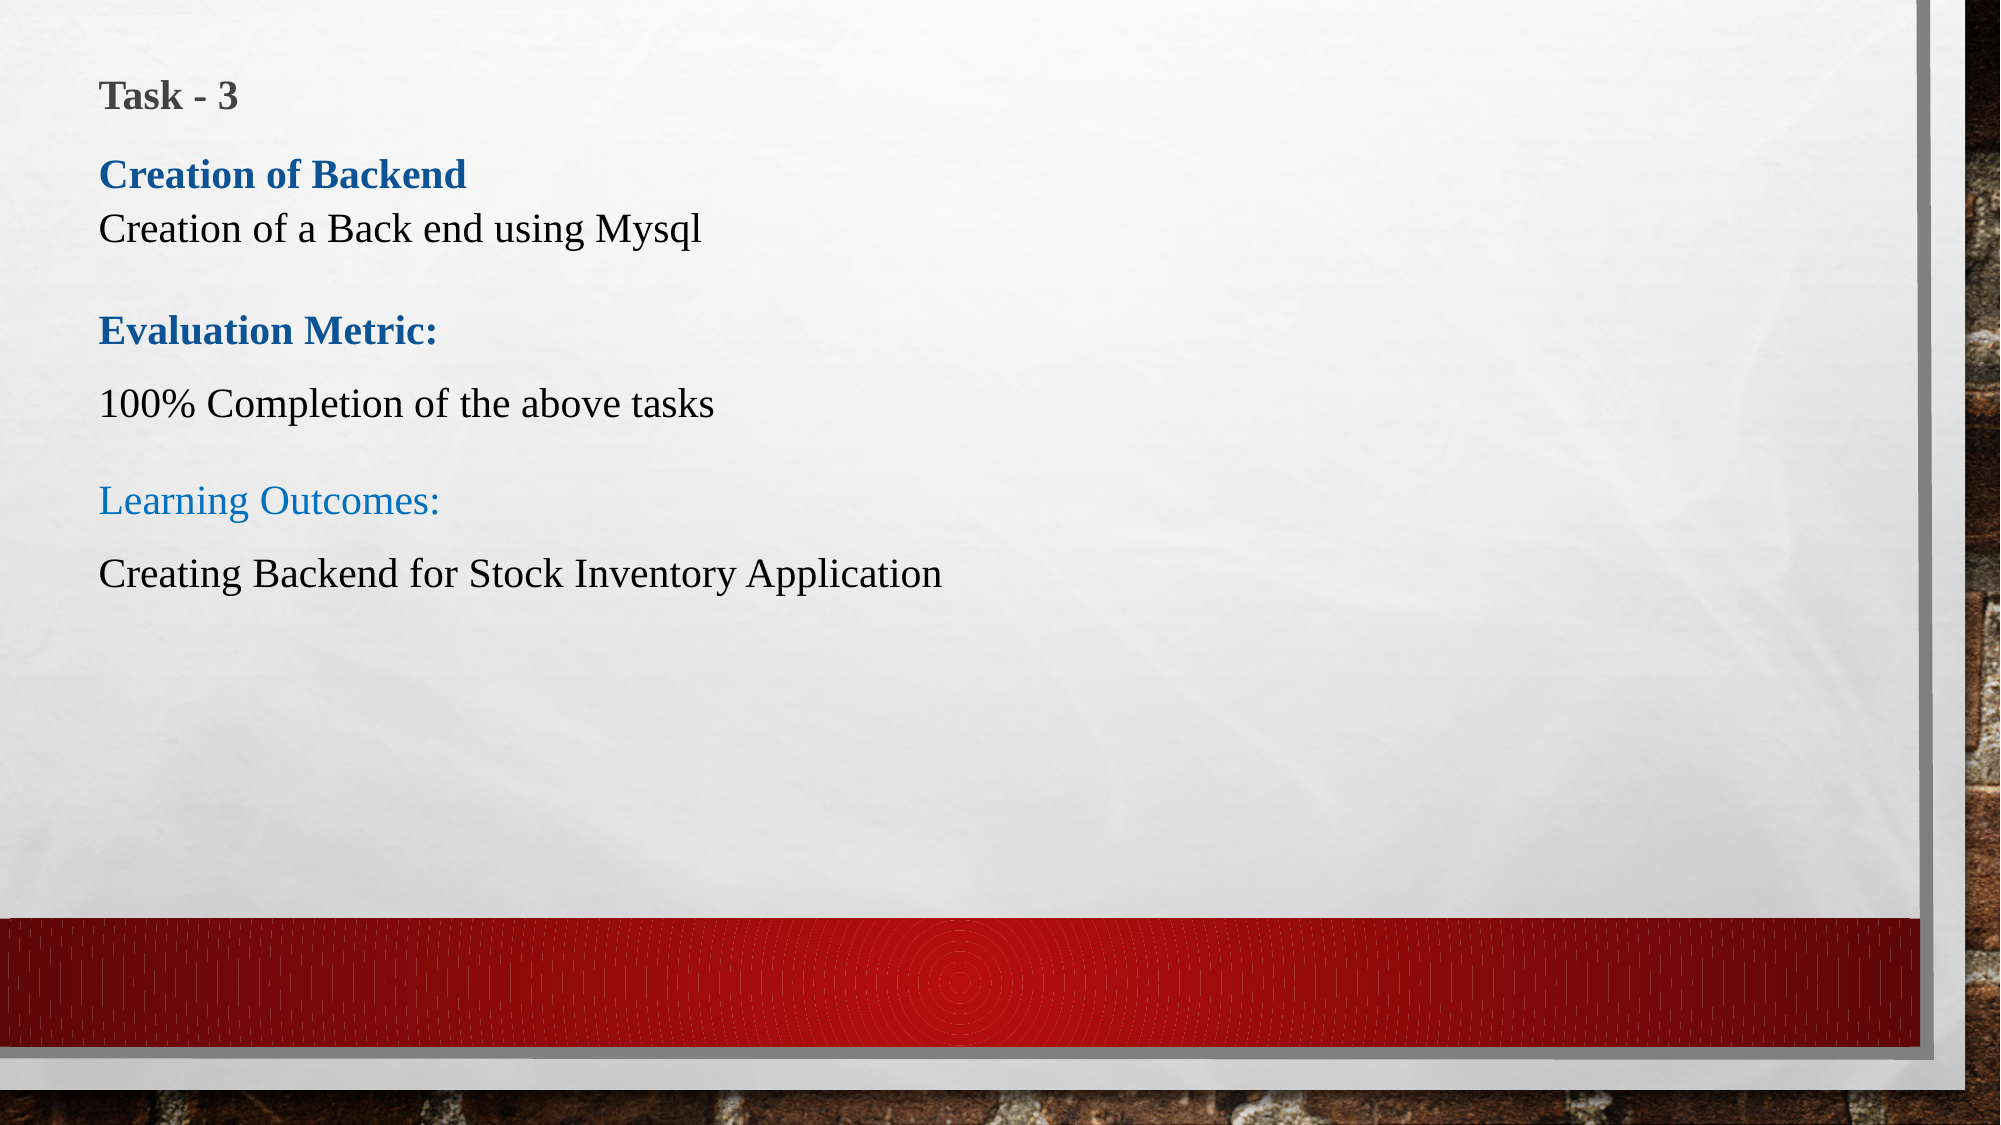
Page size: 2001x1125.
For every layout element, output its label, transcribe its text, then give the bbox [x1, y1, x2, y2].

text_box Task - 3 Creation of Backend Creation of a Back end using Mysql Evaluation Metric: 100% Completion of the above tasks Learning Outcomes: Creating Backend for Stock Inventory Application [83, 86, 1724, 884]
picture [0, 0, 2000, 1125]
